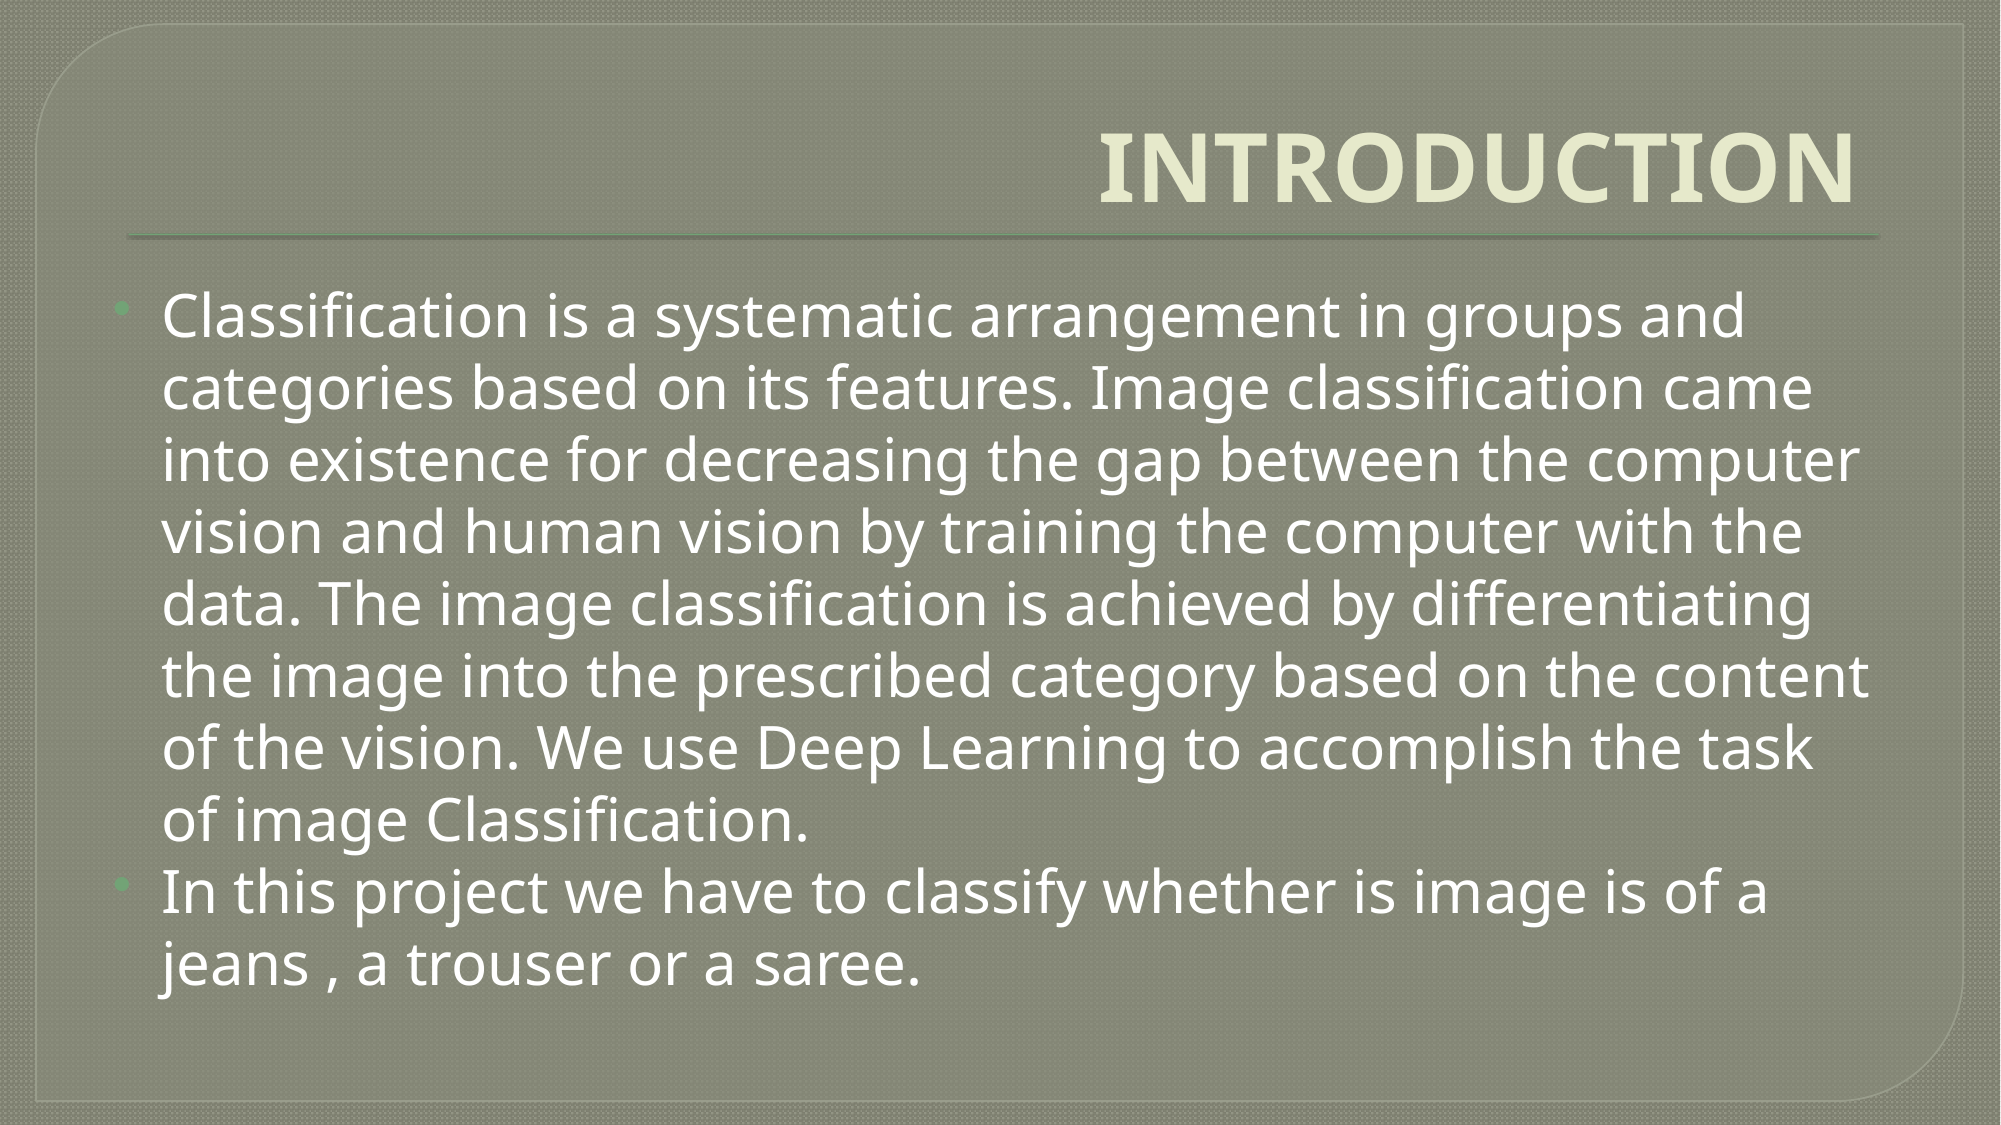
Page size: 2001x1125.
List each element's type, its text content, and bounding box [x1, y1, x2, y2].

title INTRODUCTION [99, 41, 1900, 230]
list Classification is a systematic arrangement in groups and categories based on its features. Image classification came into existence for decreasing the gap between the computer vision and human vision by training the computer with the data. The image classification is achieved by differentiating the image into the prescribed category based on the content of the vision. We use Deep Learning to accomplish the task of image Classification. In this project we have to classify whether is image is of a jeans , a trouser or a saree. [99, 270, 1900, 1013]
